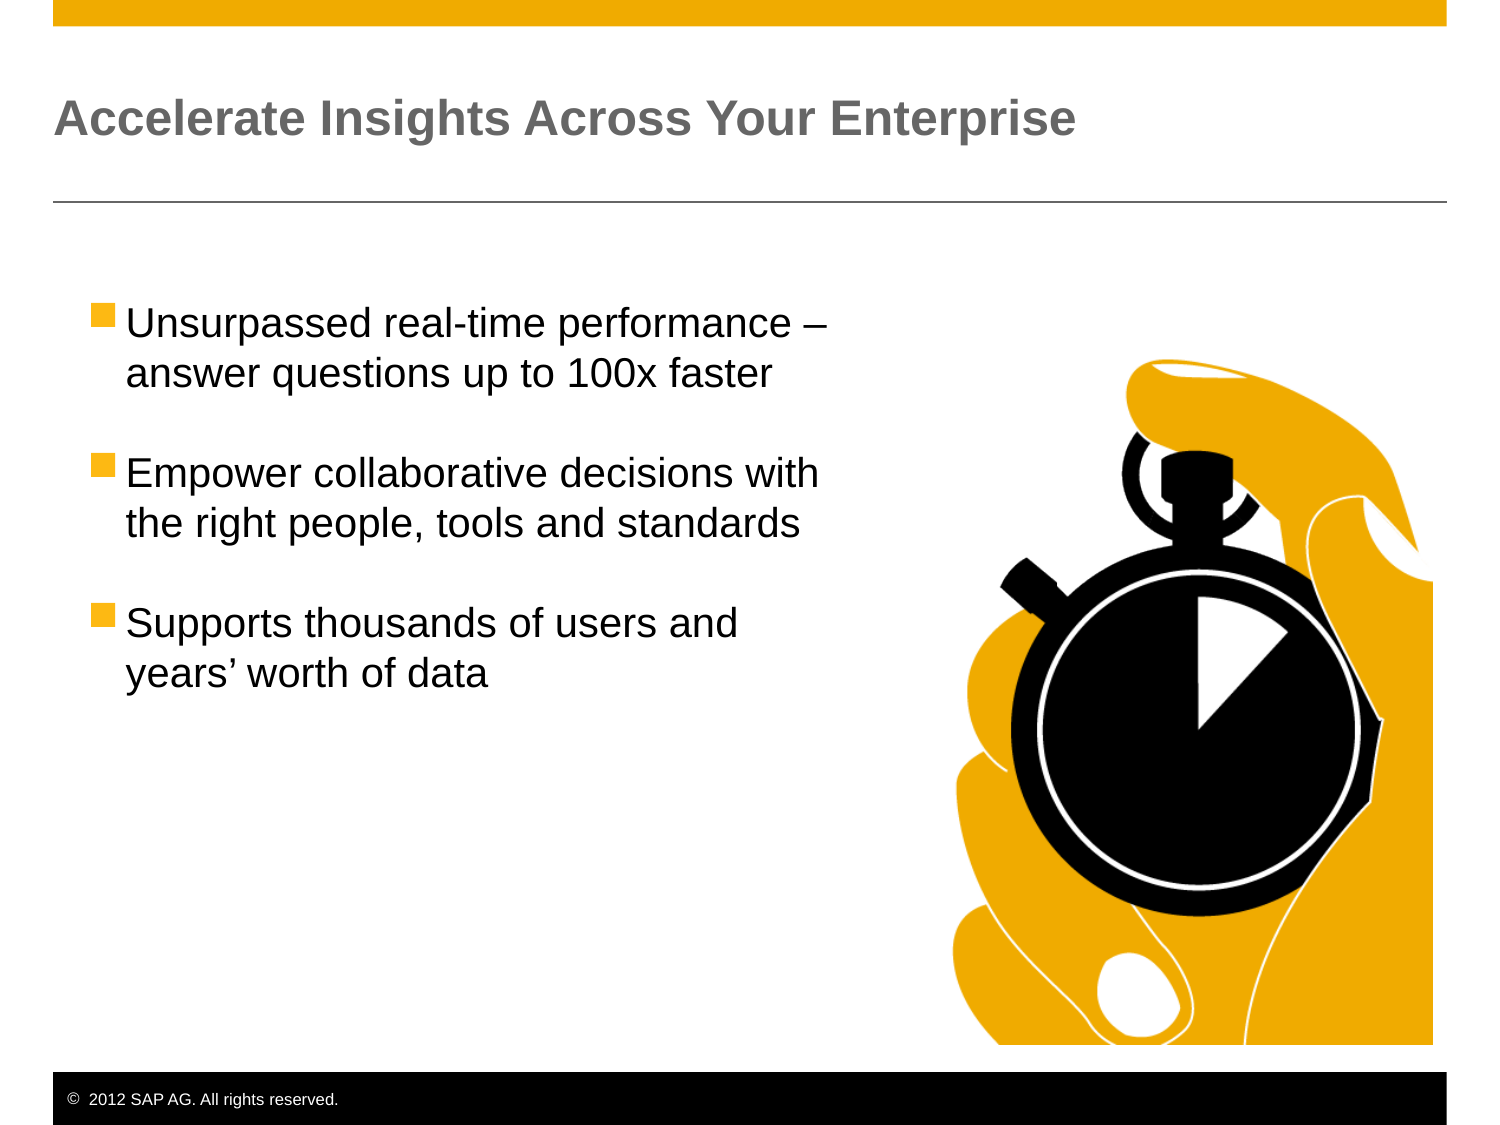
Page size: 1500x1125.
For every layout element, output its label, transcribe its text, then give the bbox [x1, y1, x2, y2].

title Accelerate Insights Across Your Enterprise [53, 53, 1447, 178]
picture [919, 287, 1433, 1046]
text_box Unsurpassed real-time performance – answer questions up to 100x faster Empower collaborative decisions with the right people, tools and standards Supports thousands of users and years’ worth of data [72, 288, 849, 704]
